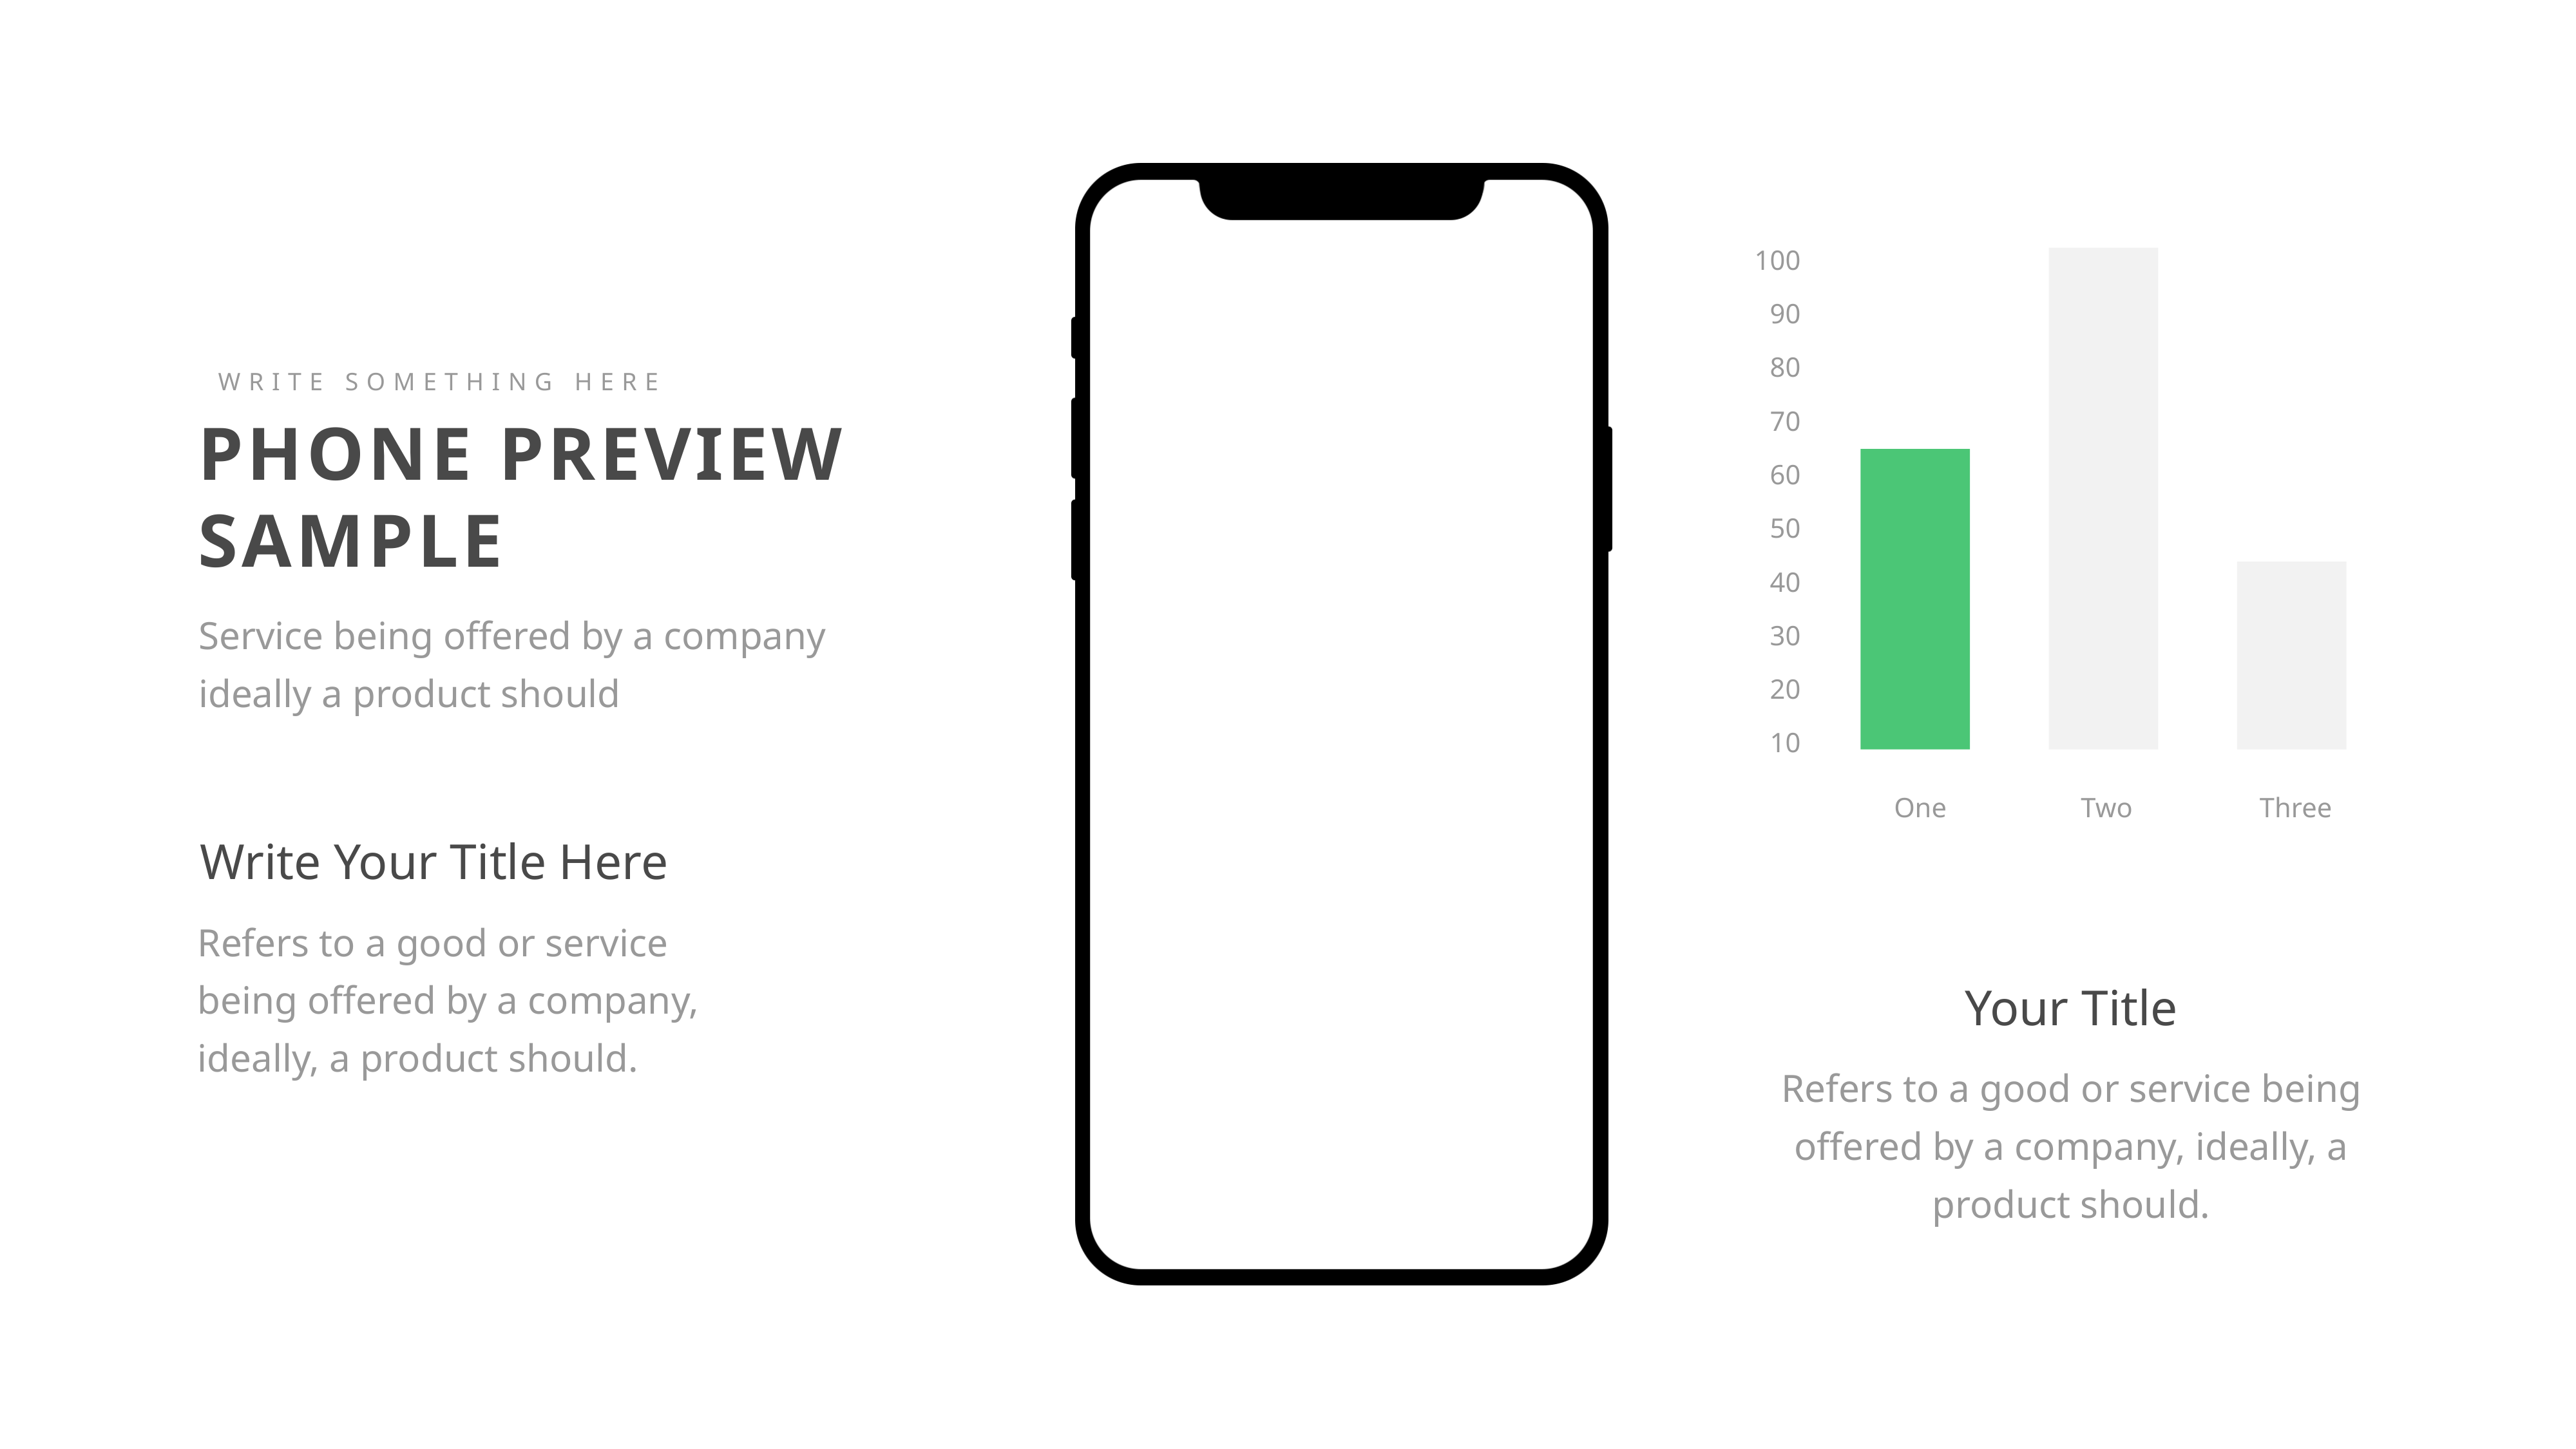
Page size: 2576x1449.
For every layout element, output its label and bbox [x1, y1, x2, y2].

picture [1071, 163, 1612, 1285]
text_box [175, 826, 780, 1088]
text_box [1741, 972, 2401, 1234]
text_box [1631, 215, 2401, 830]
text_box [175, 361, 927, 723]
